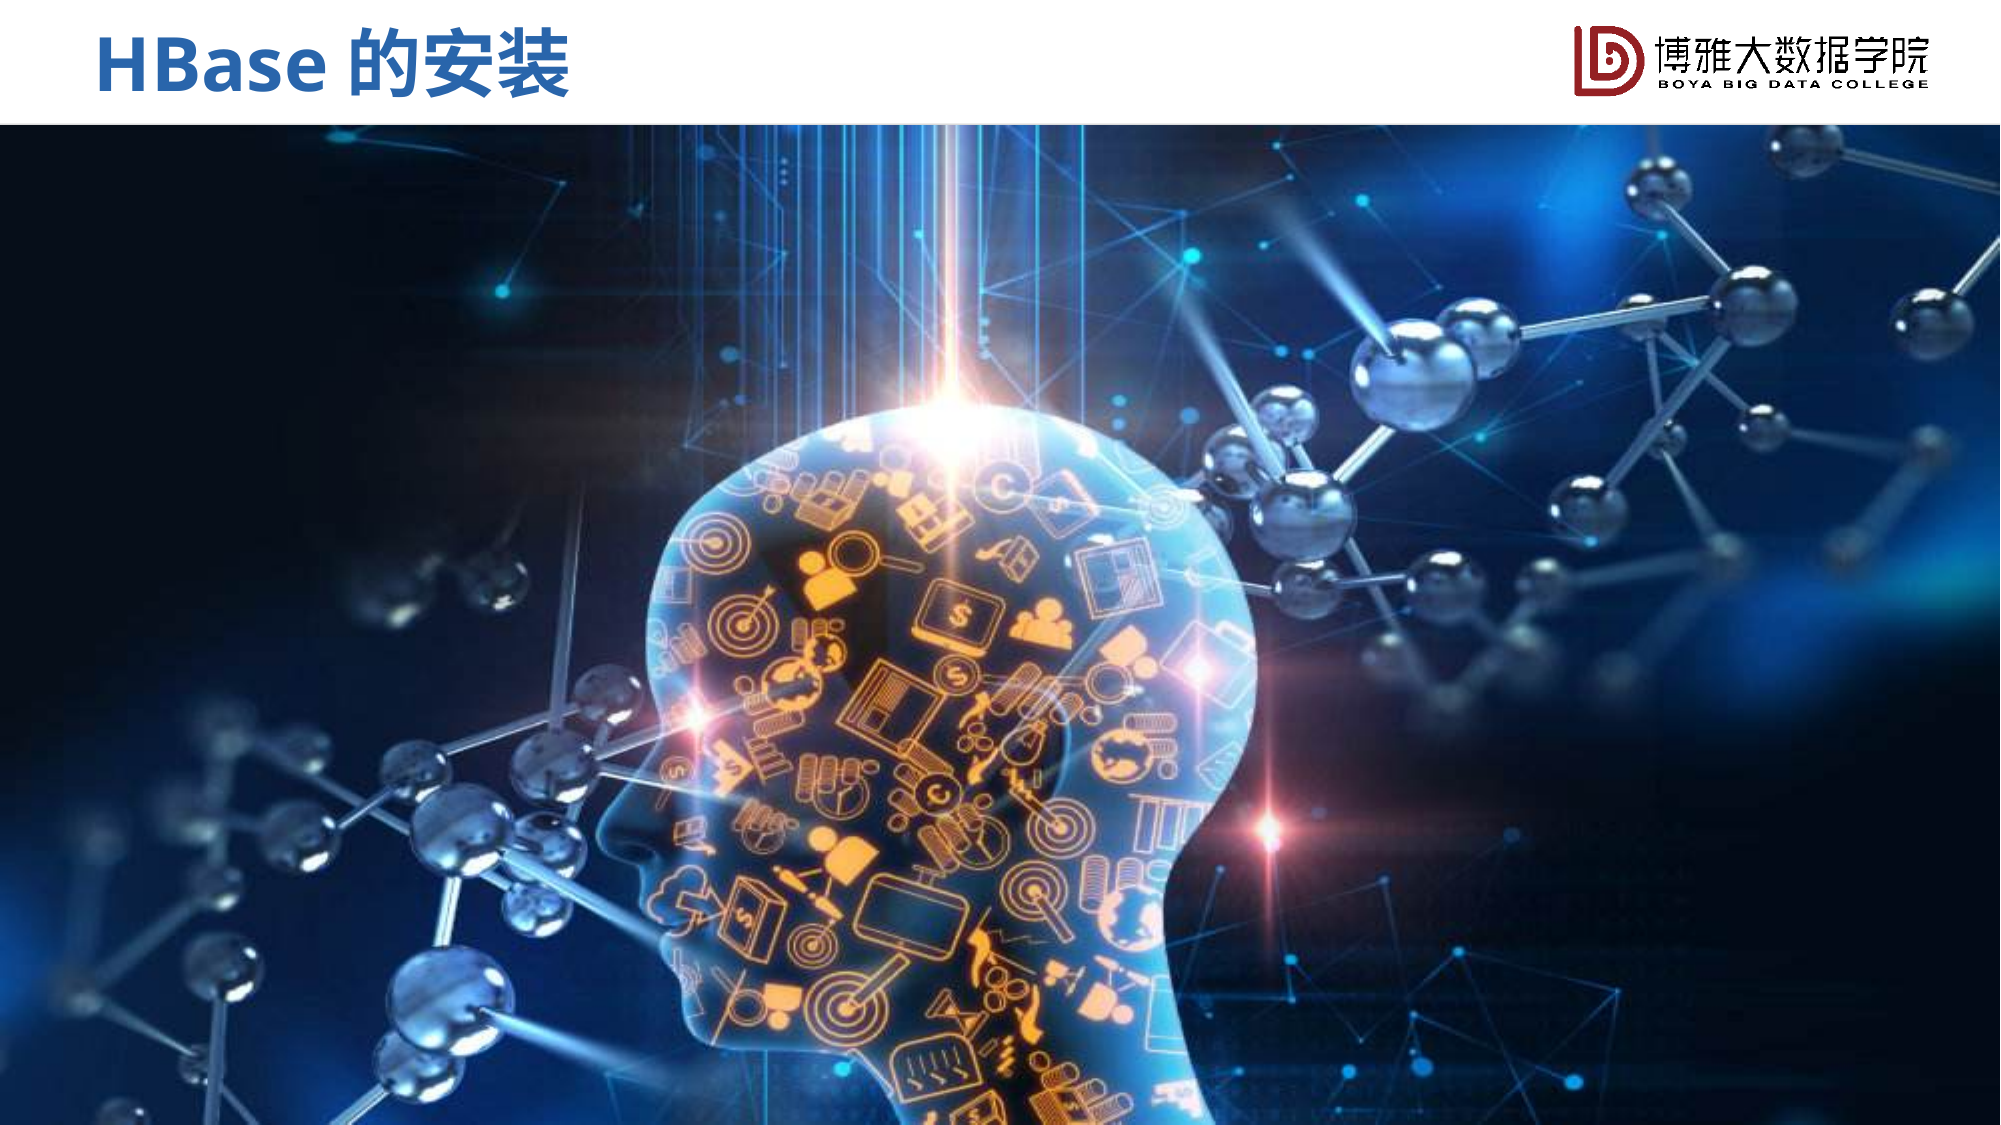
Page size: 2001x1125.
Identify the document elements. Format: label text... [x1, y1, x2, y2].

picture [0, 0, 2001, 1125]
text_box HBase的安装 [78, 19, 878, 106]
